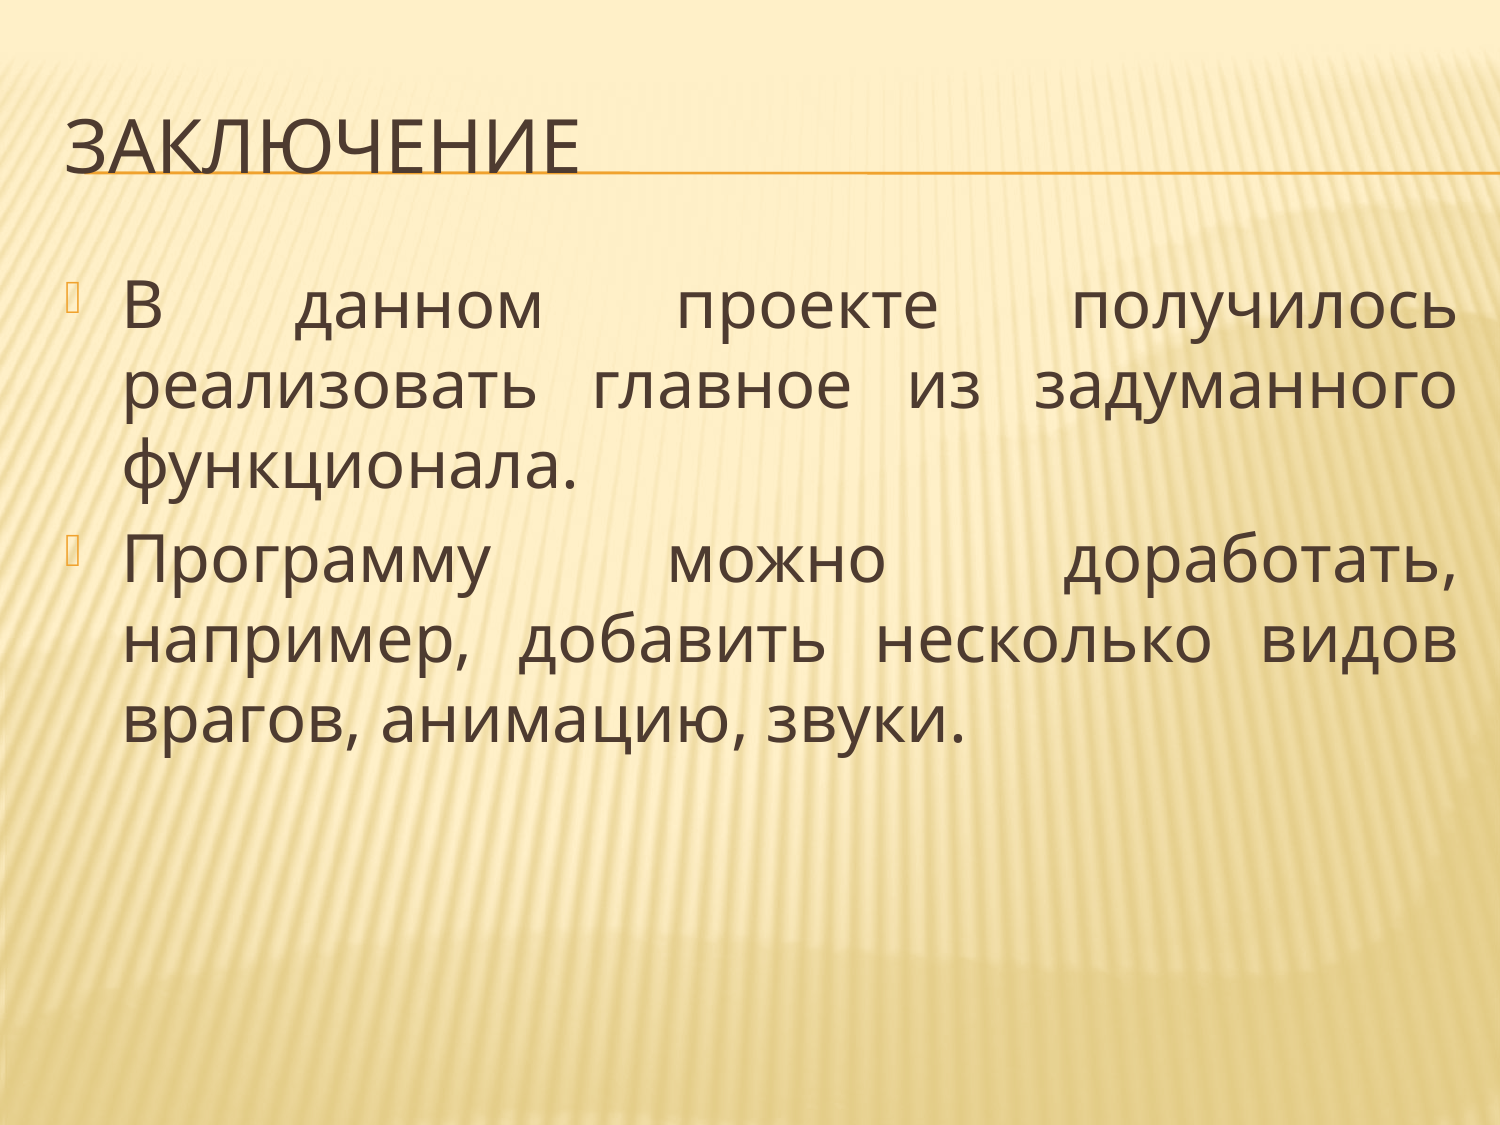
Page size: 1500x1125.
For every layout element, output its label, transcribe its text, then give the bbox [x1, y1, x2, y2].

list В данном проекте получилось реализовать главное из задуманного функционала. Программу можно доработать, например, добавить несколько видов врагов, анимацию, звуки. [50, 254, 1475, 998]
title Заключение [50, 75, 1475, 213]
